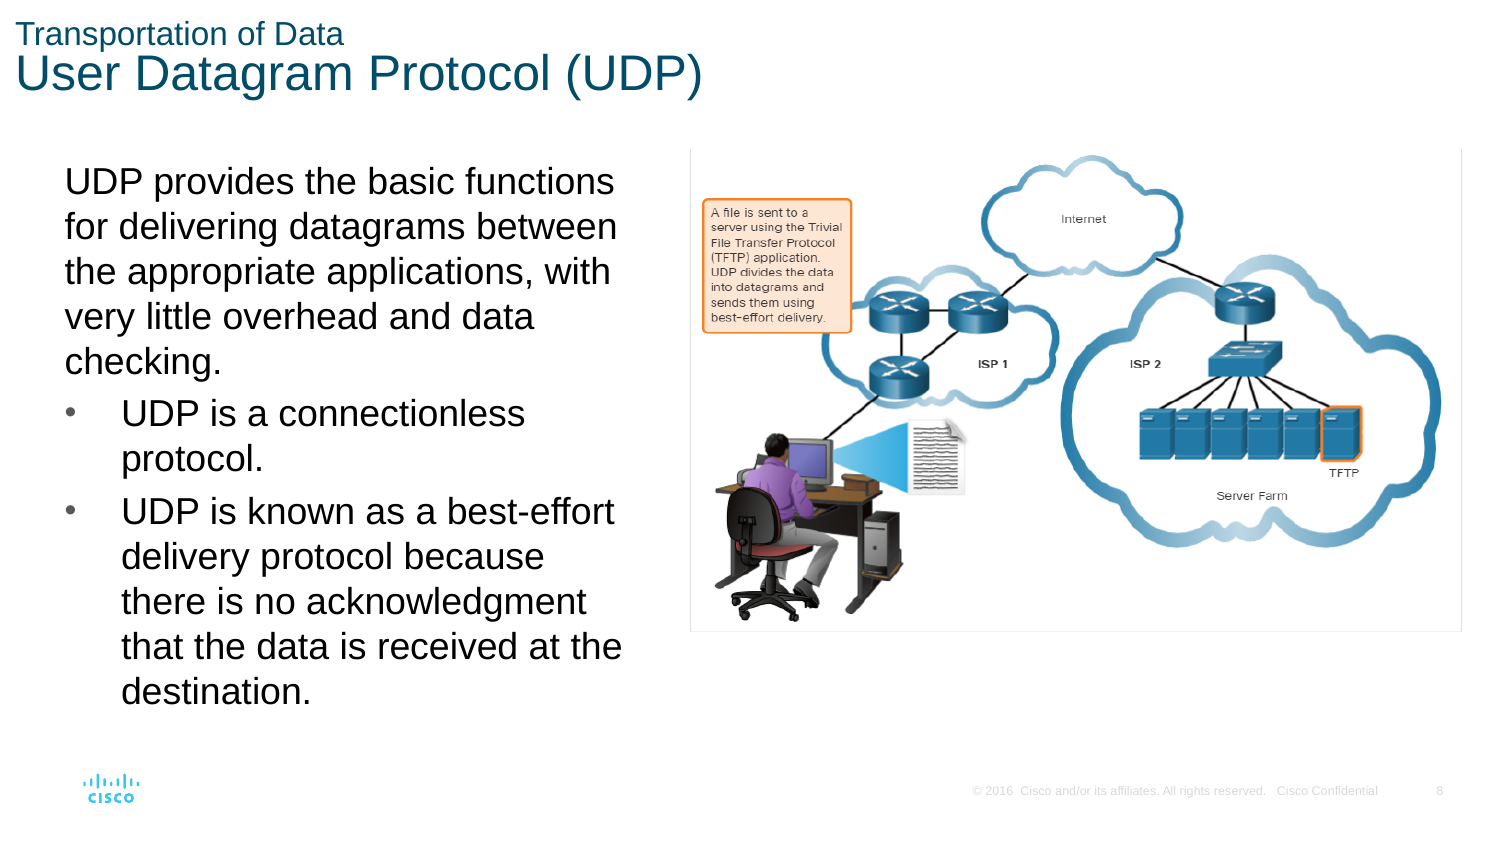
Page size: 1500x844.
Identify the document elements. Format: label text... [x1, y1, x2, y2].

picture [690, 149, 1469, 633]
title Transportation of Data User Datagram Protocol (UDP) [0, 0, 1369, 121]
list UDP provides the basic functions for delivering datagrams between the appropriate applications, with very little overhead and data checking. UDP is a connectionless protocol. UDP is known as a best-effort delivery protocol because there is no acknowledgment that the data is received at the destination. [49, 149, 643, 744]
